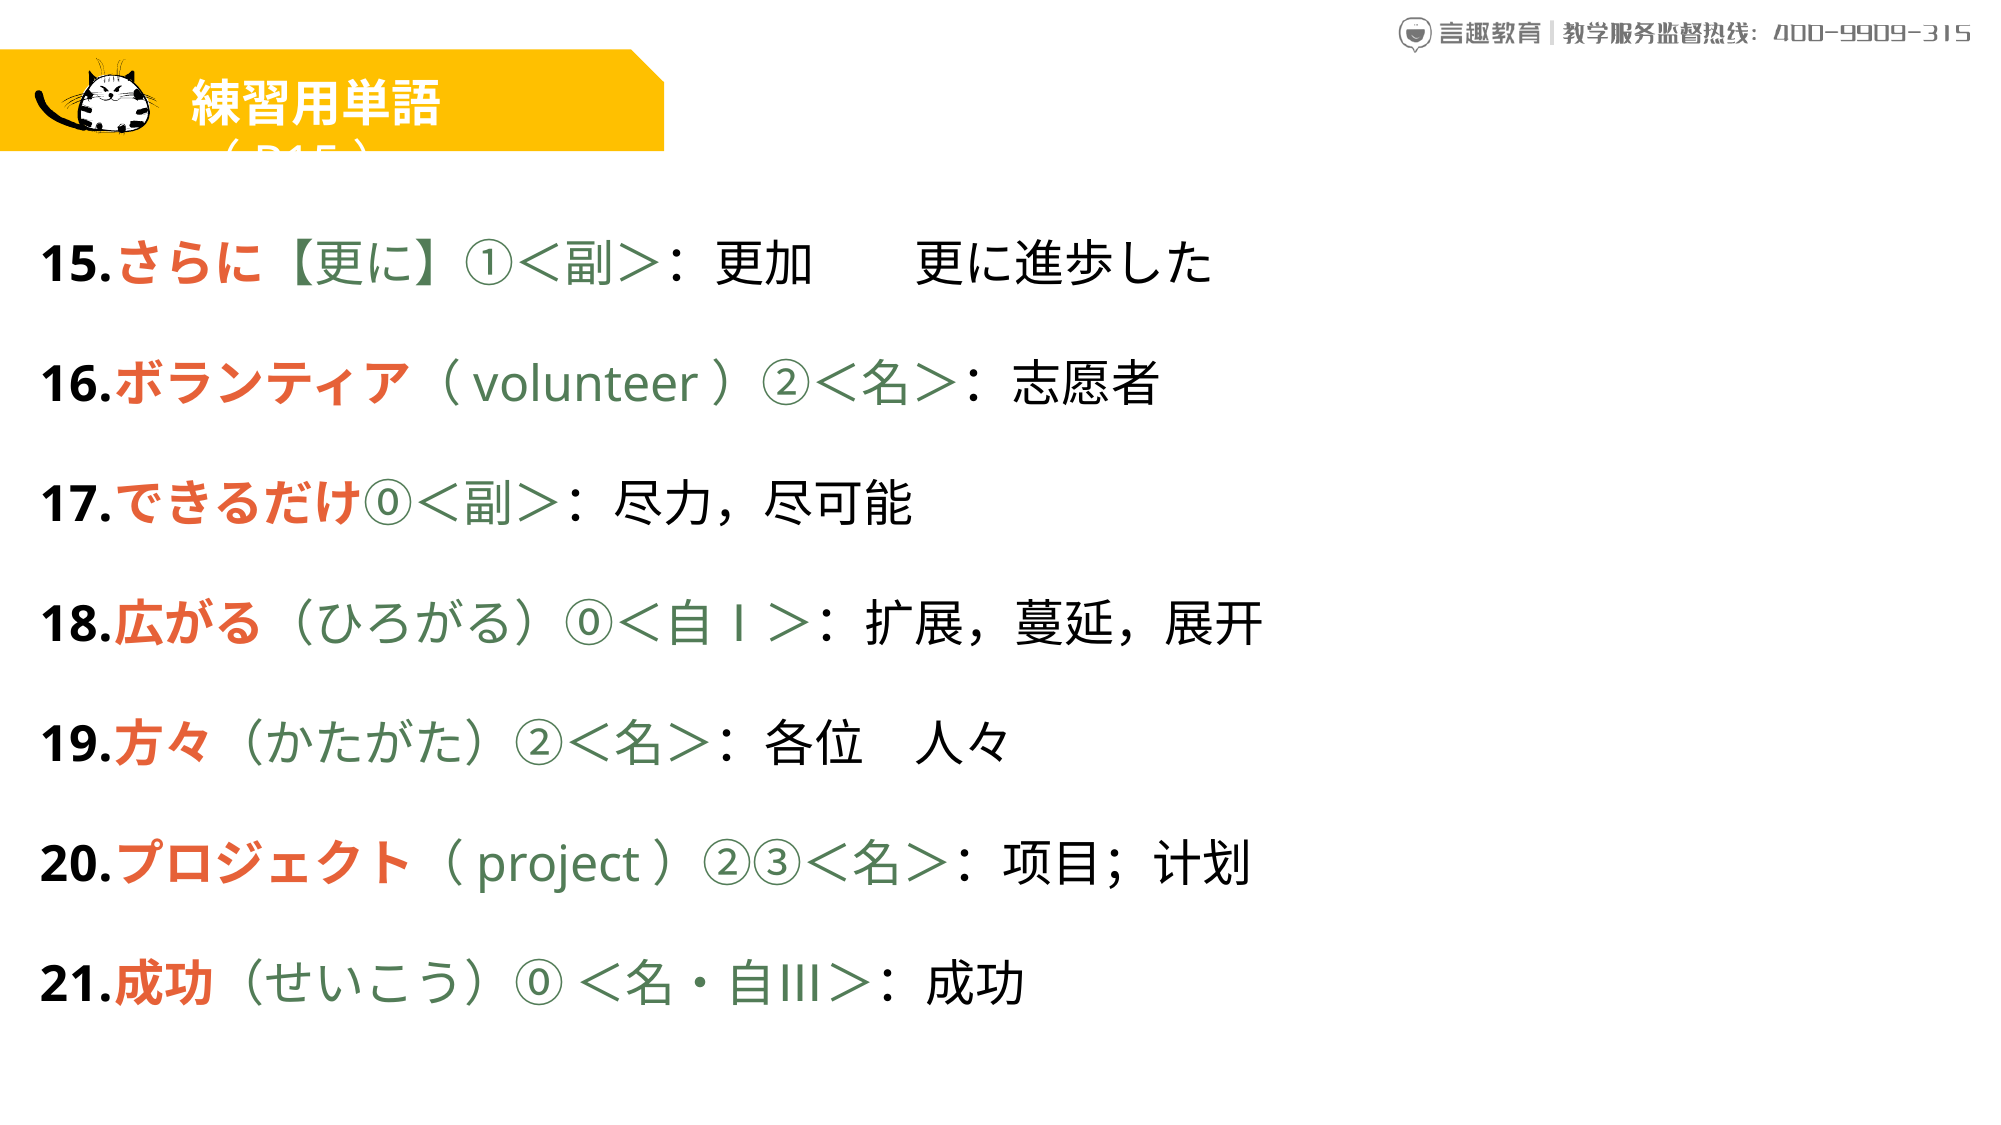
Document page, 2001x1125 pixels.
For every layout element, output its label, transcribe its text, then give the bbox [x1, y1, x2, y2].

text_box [0, 49, 665, 151]
text_box さらに【更に】①＜副＞：更加 更に進歩した ボランティア（volunteer）②＜名＞：志愿者 できるだけ⓪＜副＞：尽力，尽可能 広がる（ひろがる）⓪＜自Ⅰ＞：扩展，蔓延，展开 方々（かたがた）②＜名＞：各位 人々 プロジェクト（project）②③＜名＞：项目；计划 成功（せいこう）⓪ ＜名・自Ⅲ＞：成功 [24, 163, 1888, 1033]
